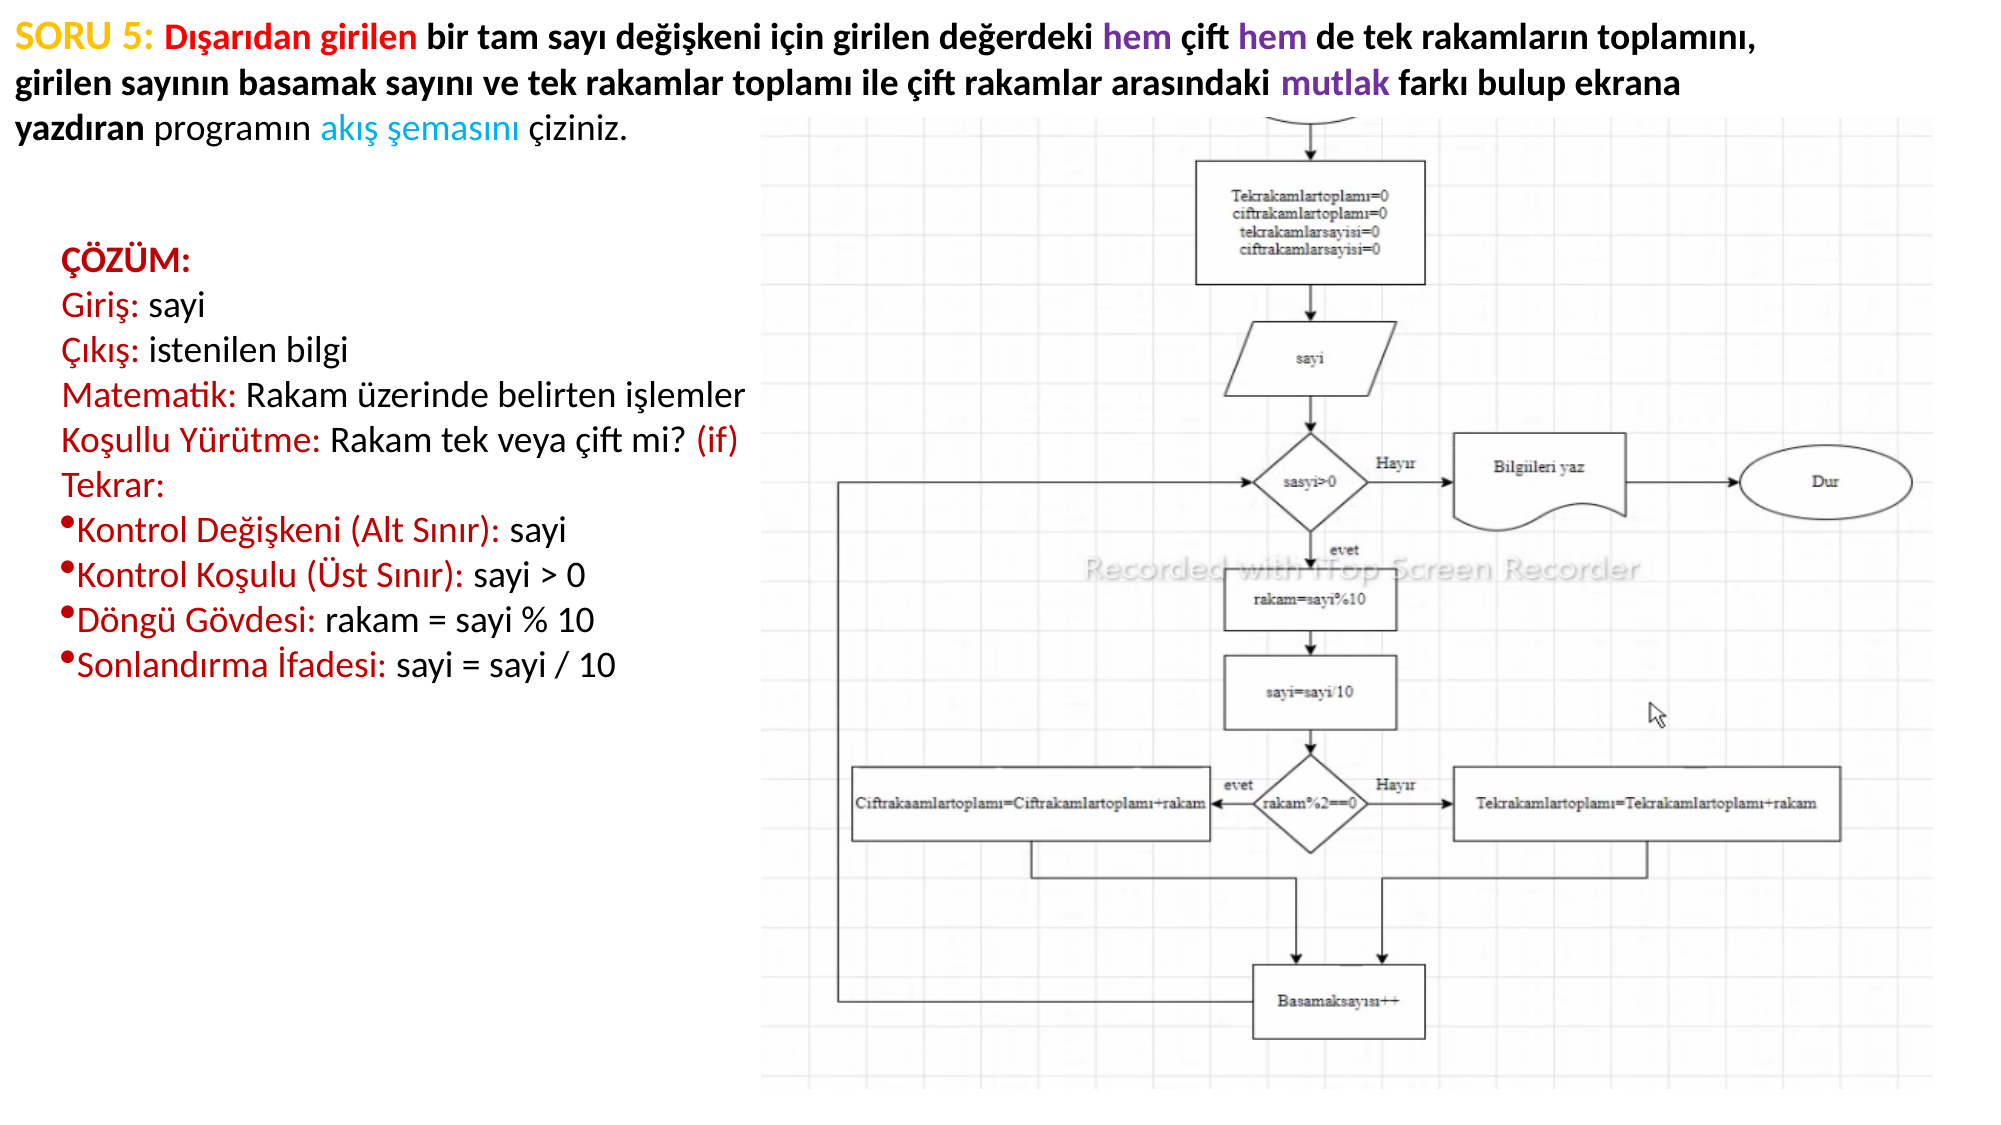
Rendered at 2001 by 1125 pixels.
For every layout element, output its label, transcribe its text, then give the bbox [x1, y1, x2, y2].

picture [761, 117, 1933, 1089]
text_box ÇÖZÜM: Giriş: sayi Çıkış: istenilen bilgi Matematik: Rakam üzerinde belirten işlemler Koşullu Yürütme: Rakam tek veya çift mi? (if) Tekrar: Kontrol Değişkeni (Alt Sınır): sayi Kontrol Koşulu (Üst Sınır): sayi > 0 Döngü Gövdesi: rakam = sayi % 10 Sonlandırma İfadesi: sayi = sayi / 10 [46, 227, 761, 692]
text_box SORU 5: Dışarıdan girilen bir tam sayı değişkeni için girilen değerdeki hem çift hem de tek rakamların toplamını, girilen sayının basamak sayını ve tek rakamlar toplamı ile çift rakamlar arasındaki mutlak farkı bulup ekrana yazdıran programın akış şemasını çiziniz. [0, 0, 1812, 155]
